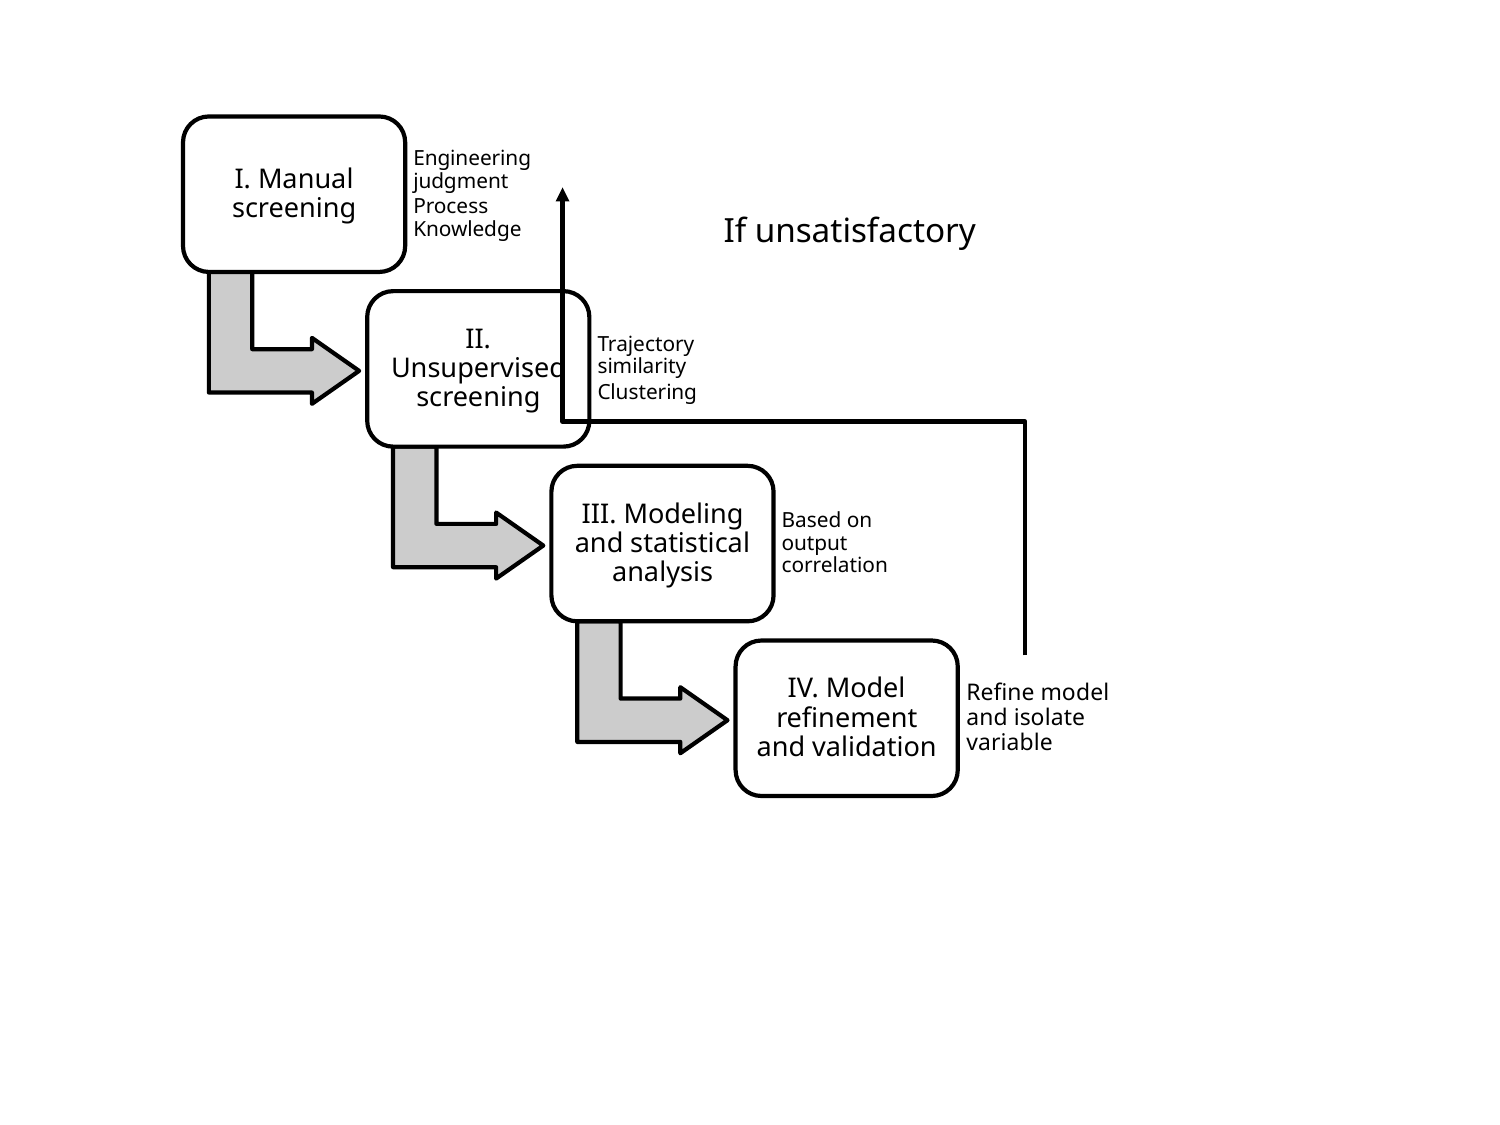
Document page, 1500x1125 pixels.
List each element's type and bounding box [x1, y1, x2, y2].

text_box [182, 116, 1120, 797]
